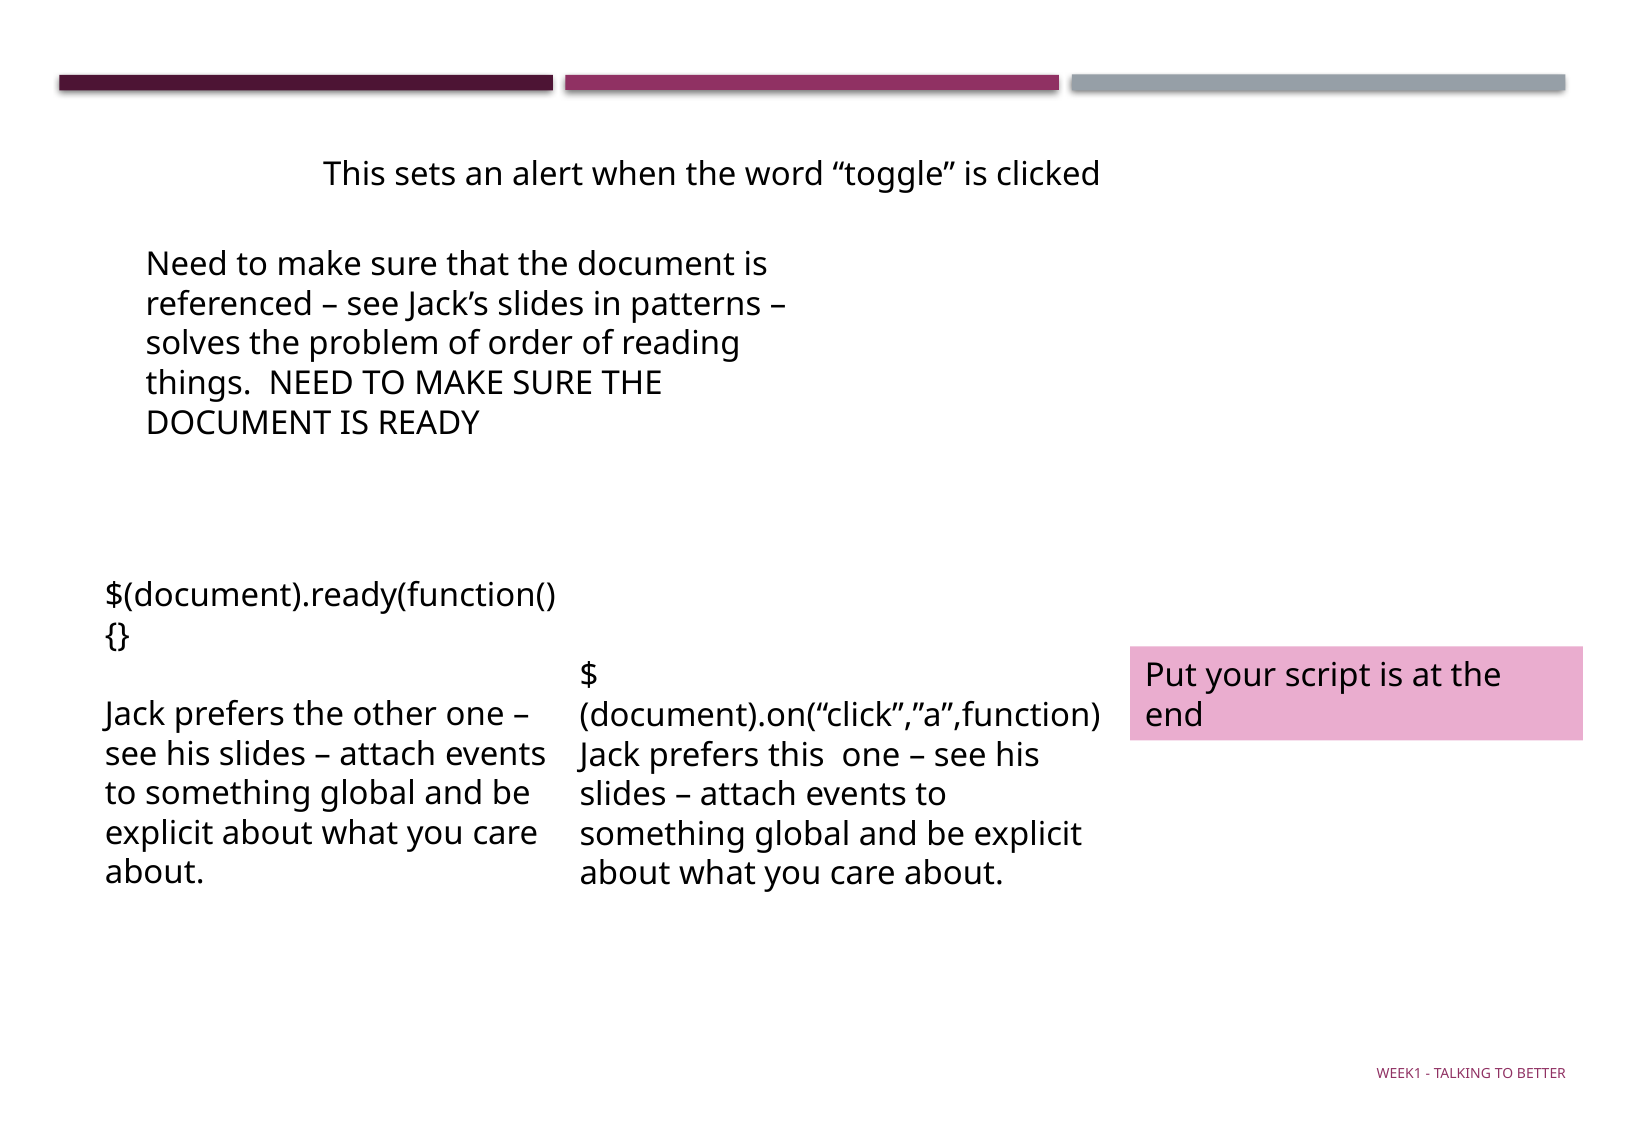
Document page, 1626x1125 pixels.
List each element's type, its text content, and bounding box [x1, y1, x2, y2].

text_box $(document).on(“click”,”a”,function) Jack prefers this one – see his slides – attach events to something global and be explicit about what you care about. [564, 646, 1131, 899]
text_box Put your script is at the end [1130, 646, 1583, 741]
text_box Need to make sure that the document is referenced – see Jack’s slides in patterns – solves the problem of order of reading things. NEED TO MAKE SURE THE DOCUMENT IS READY [130, 235, 810, 448]
footer Week1 - talking to Better [1361, 1050, 1598, 1098]
text_box This sets an alert when the word “toggle” is clicked [308, 144, 1118, 200]
text_box $(document).ready(function(){} Jack prefers the other one – see his slides – attach events to something global and be explicit about what you care about. [89, 566, 588, 898]
